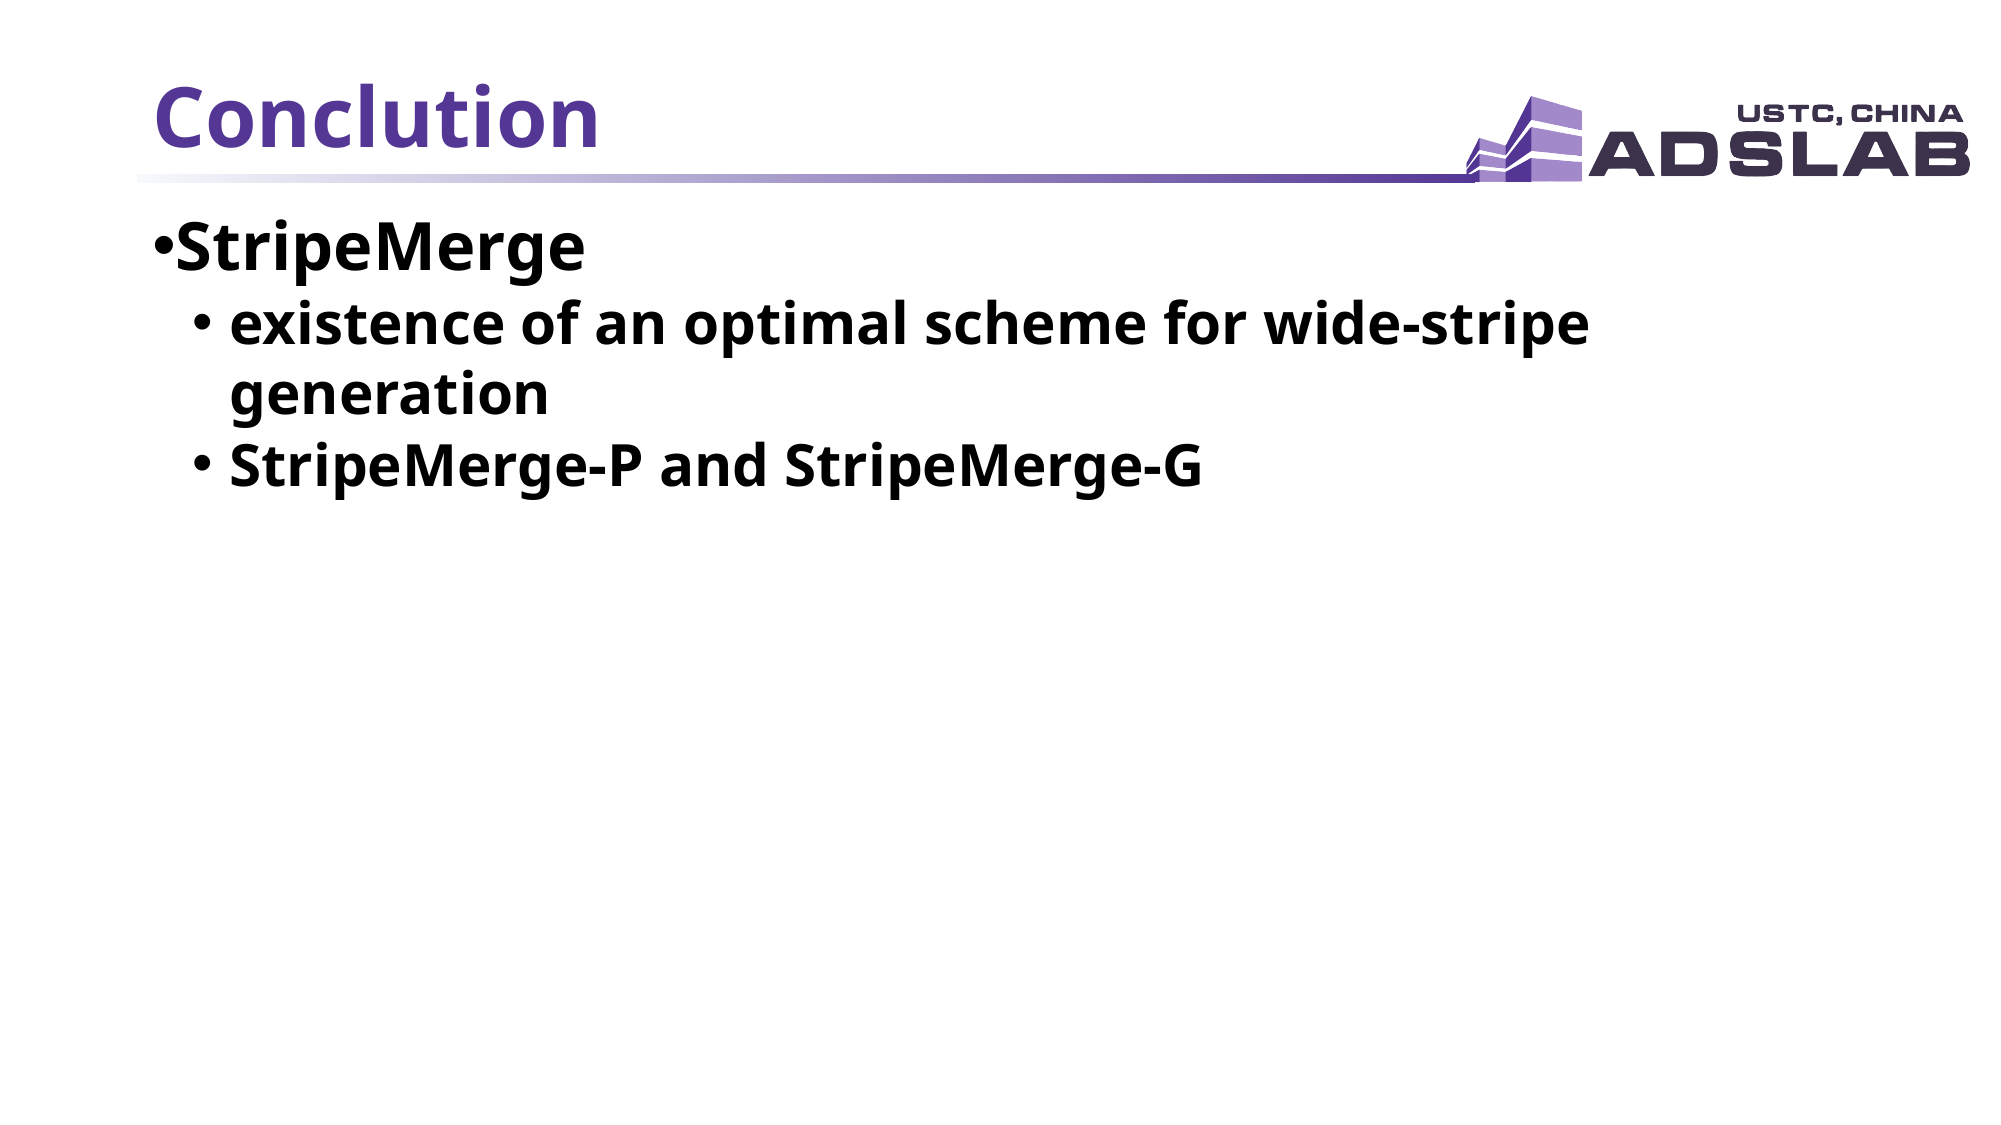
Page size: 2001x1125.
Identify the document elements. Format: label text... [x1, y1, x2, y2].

title Conclution [137, 63, 1863, 177]
picture [1470, 93, 1976, 183]
list StripeMerge existence of an optimal scheme for wide-stripe generation StripeMerge-P and StripeMerge-G [137, 196, 1863, 1011]
